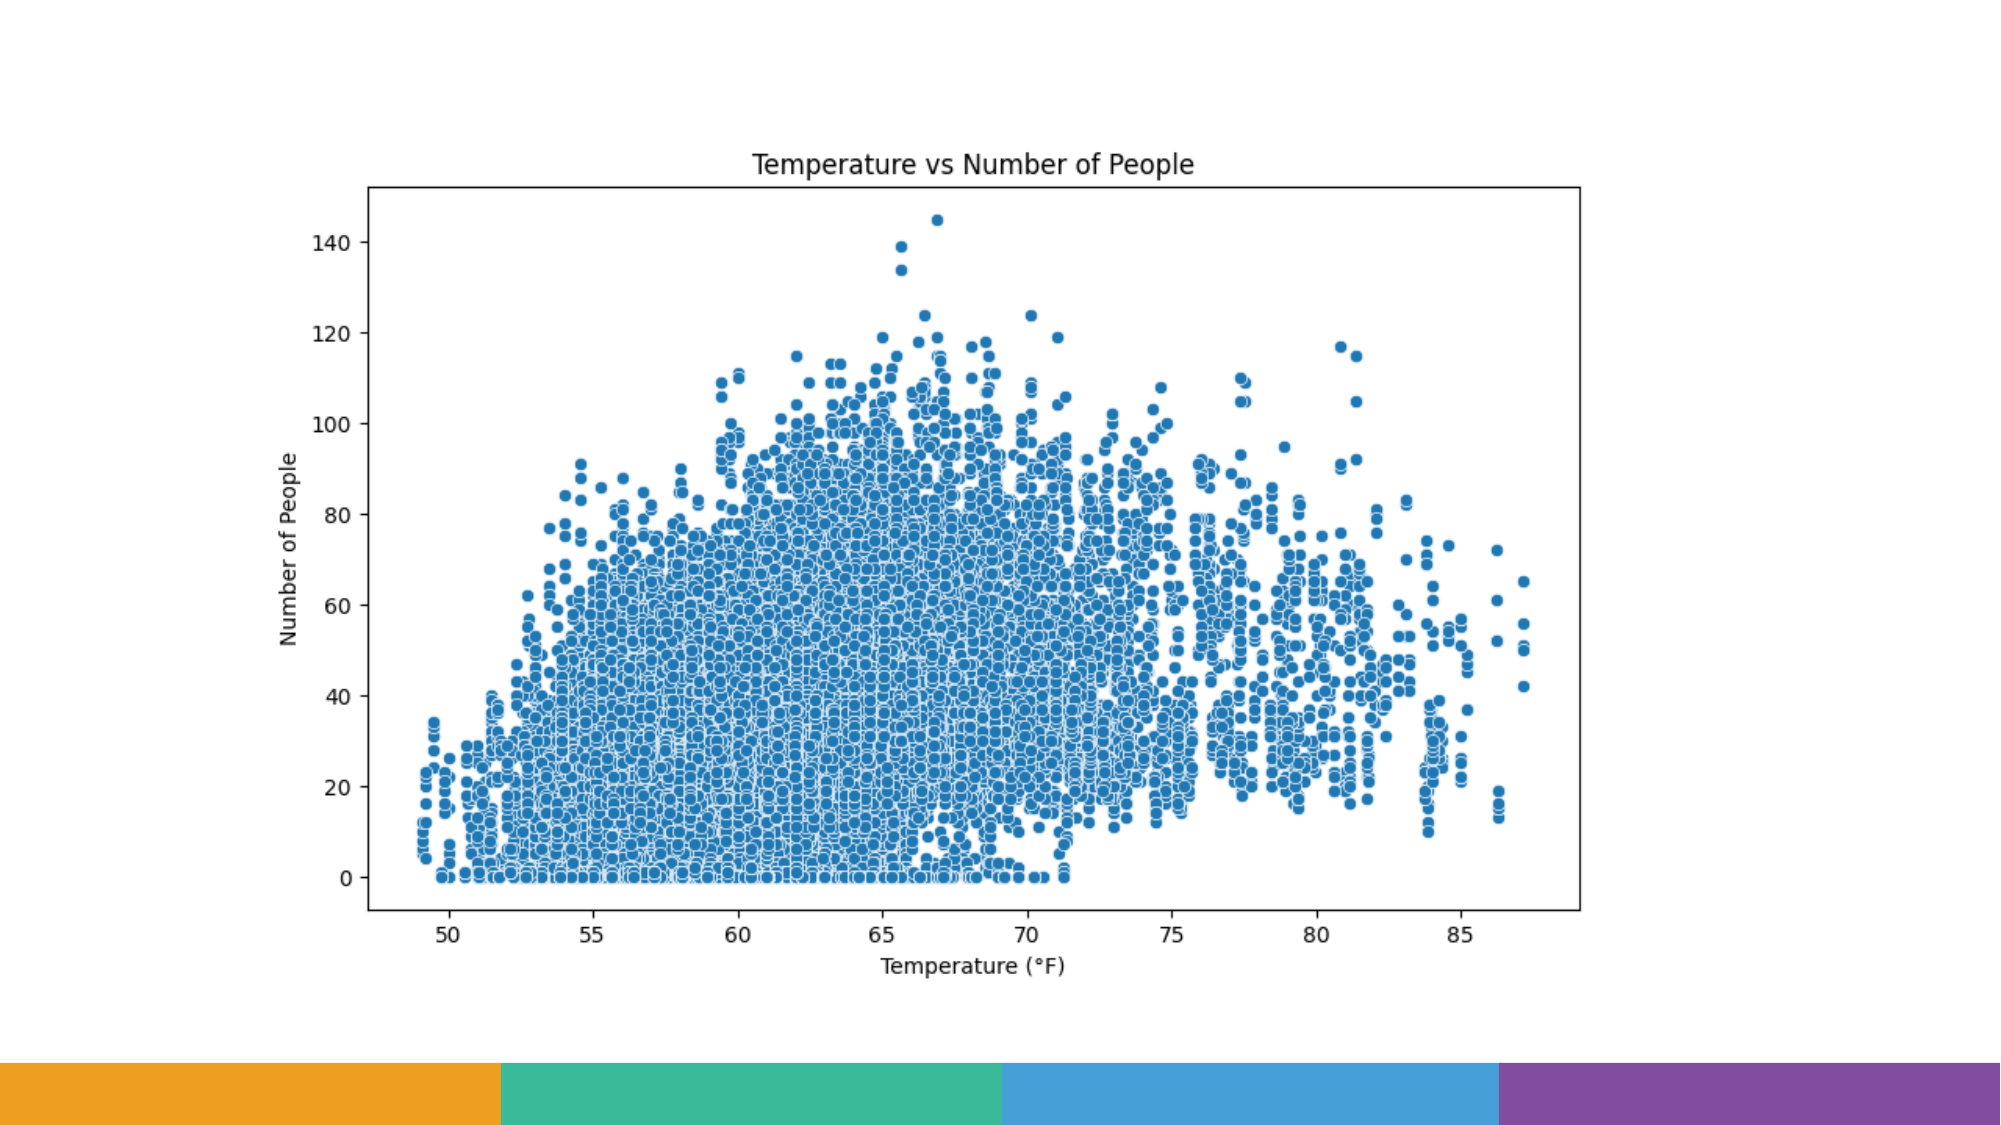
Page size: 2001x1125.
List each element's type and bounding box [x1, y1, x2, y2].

picture [249, 140, 1750, 985]
